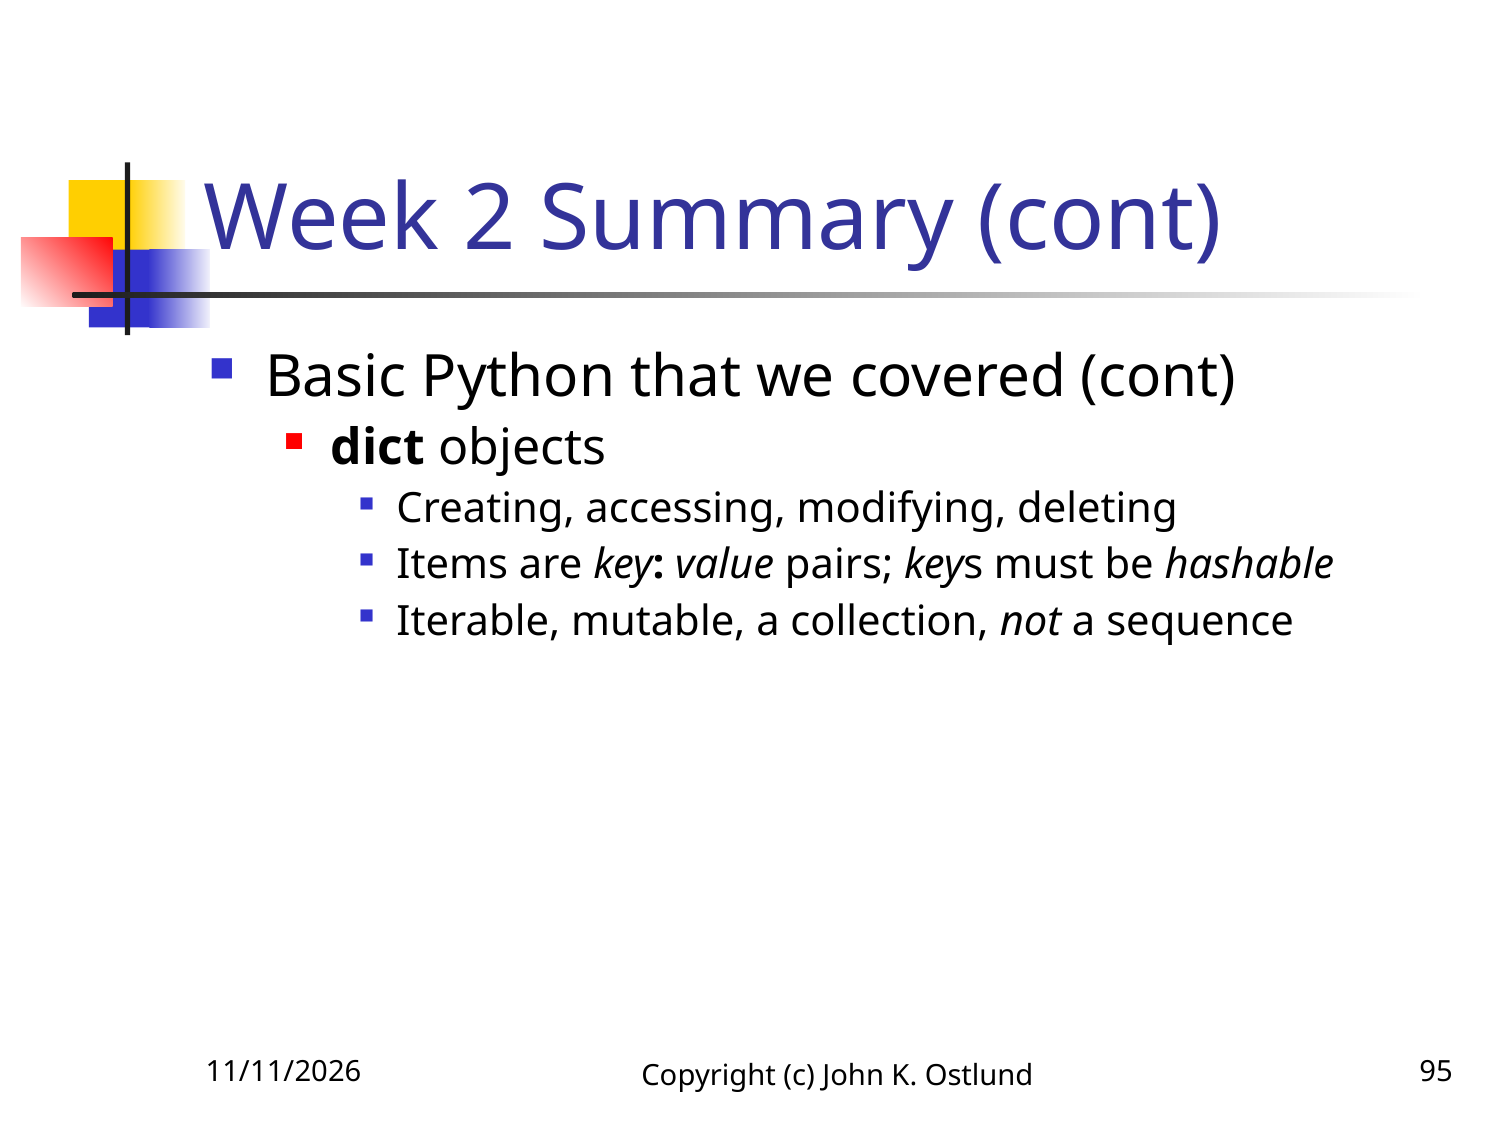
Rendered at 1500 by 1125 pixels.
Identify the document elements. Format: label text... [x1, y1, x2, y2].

slide_number 95 [1154, 1023, 1468, 1100]
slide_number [190, 1023, 504, 1100]
footer Copyright (c) John K. Ostlund [599, 1023, 1076, 1100]
title Week 2 Summary (cont) [188, 35, 1468, 275]
list Basic Python that we covered (cont) dict objects Creating, accessing, modifying, deleting Items are key: value pairs; keys must be hashable Iterable, mutable, a collection, not a sequence [193, 331, 1469, 1006]
